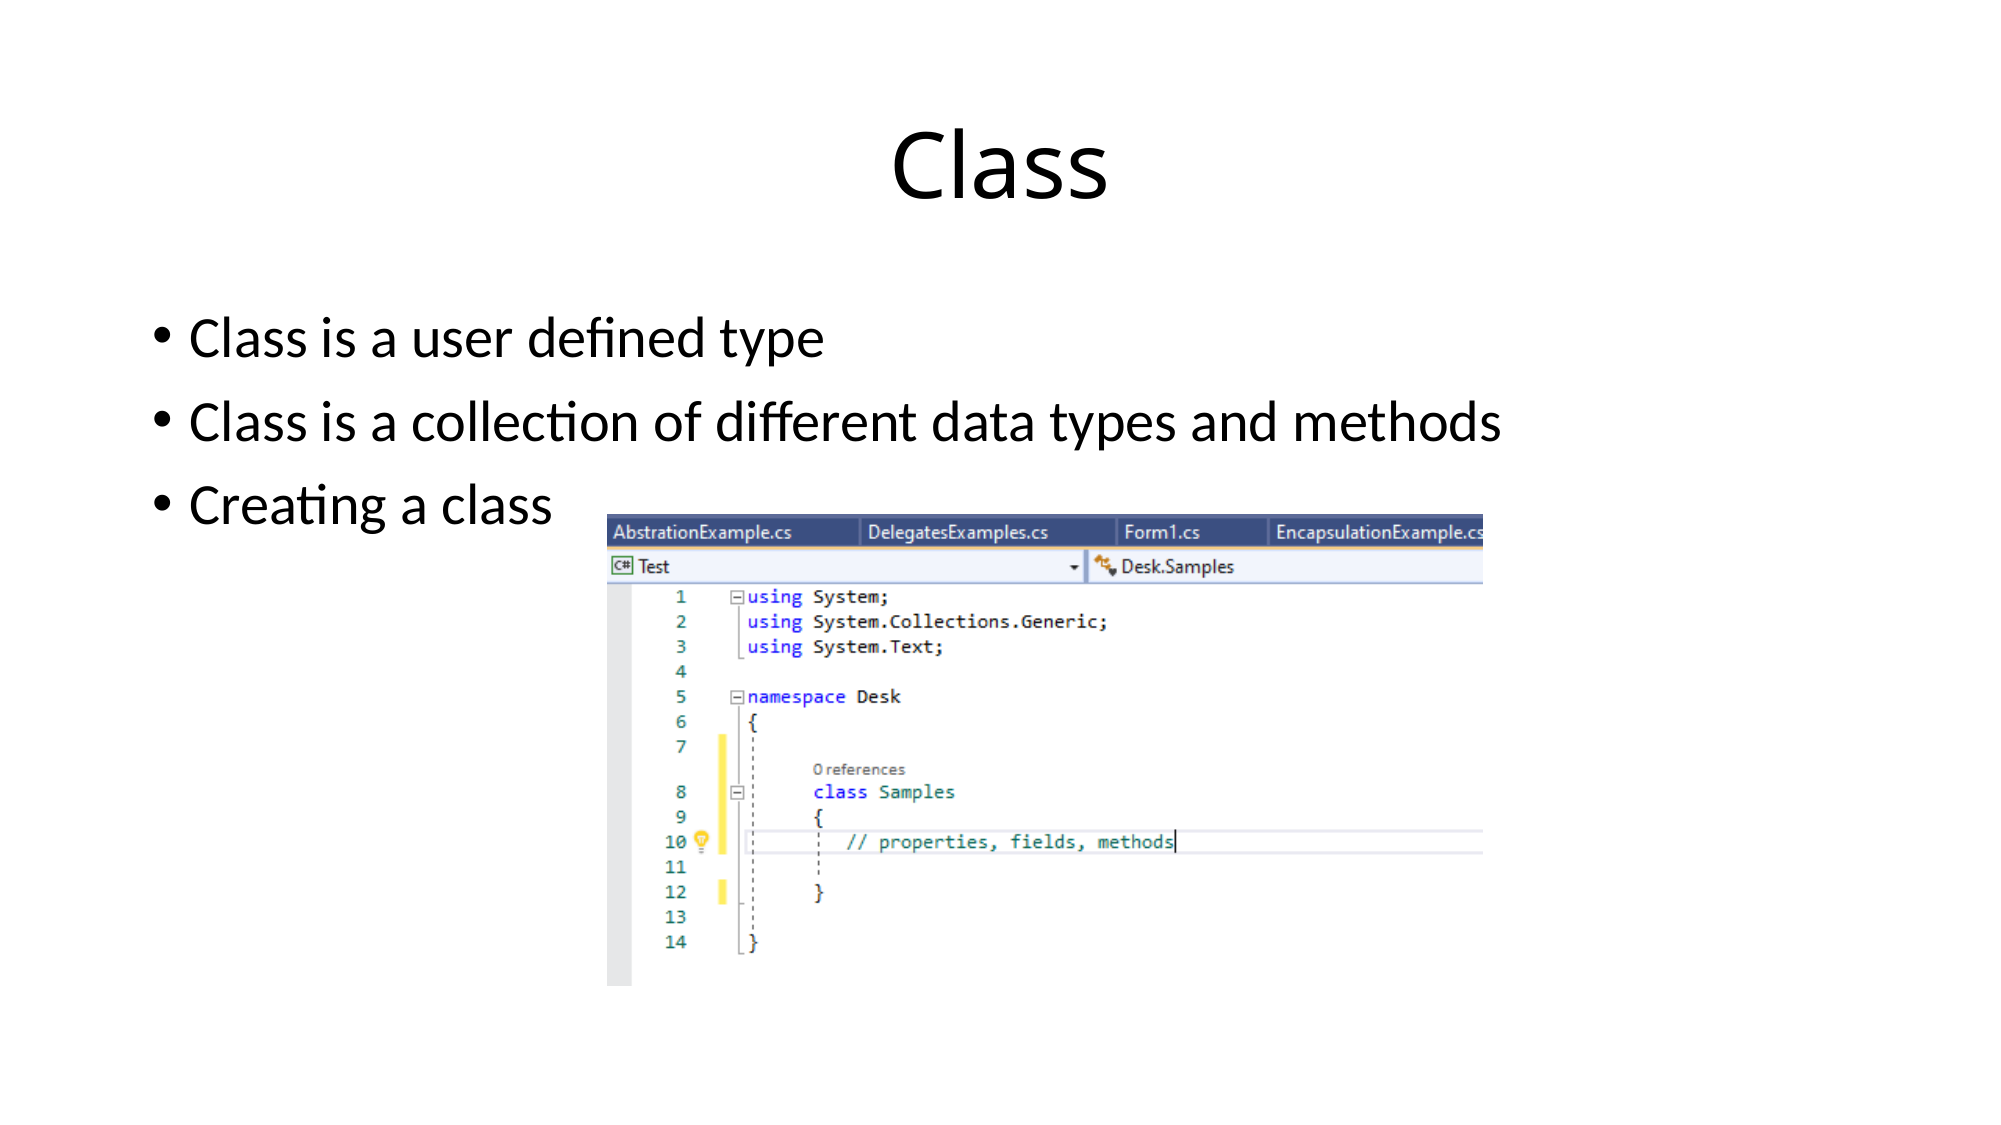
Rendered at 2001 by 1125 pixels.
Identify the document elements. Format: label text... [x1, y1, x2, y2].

list Class is a user defined type Class is a collection of different data types and methods Creating a class [137, 299, 1863, 1014]
picture [607, 514, 1483, 986]
title Class [137, 59, 1863, 278]
